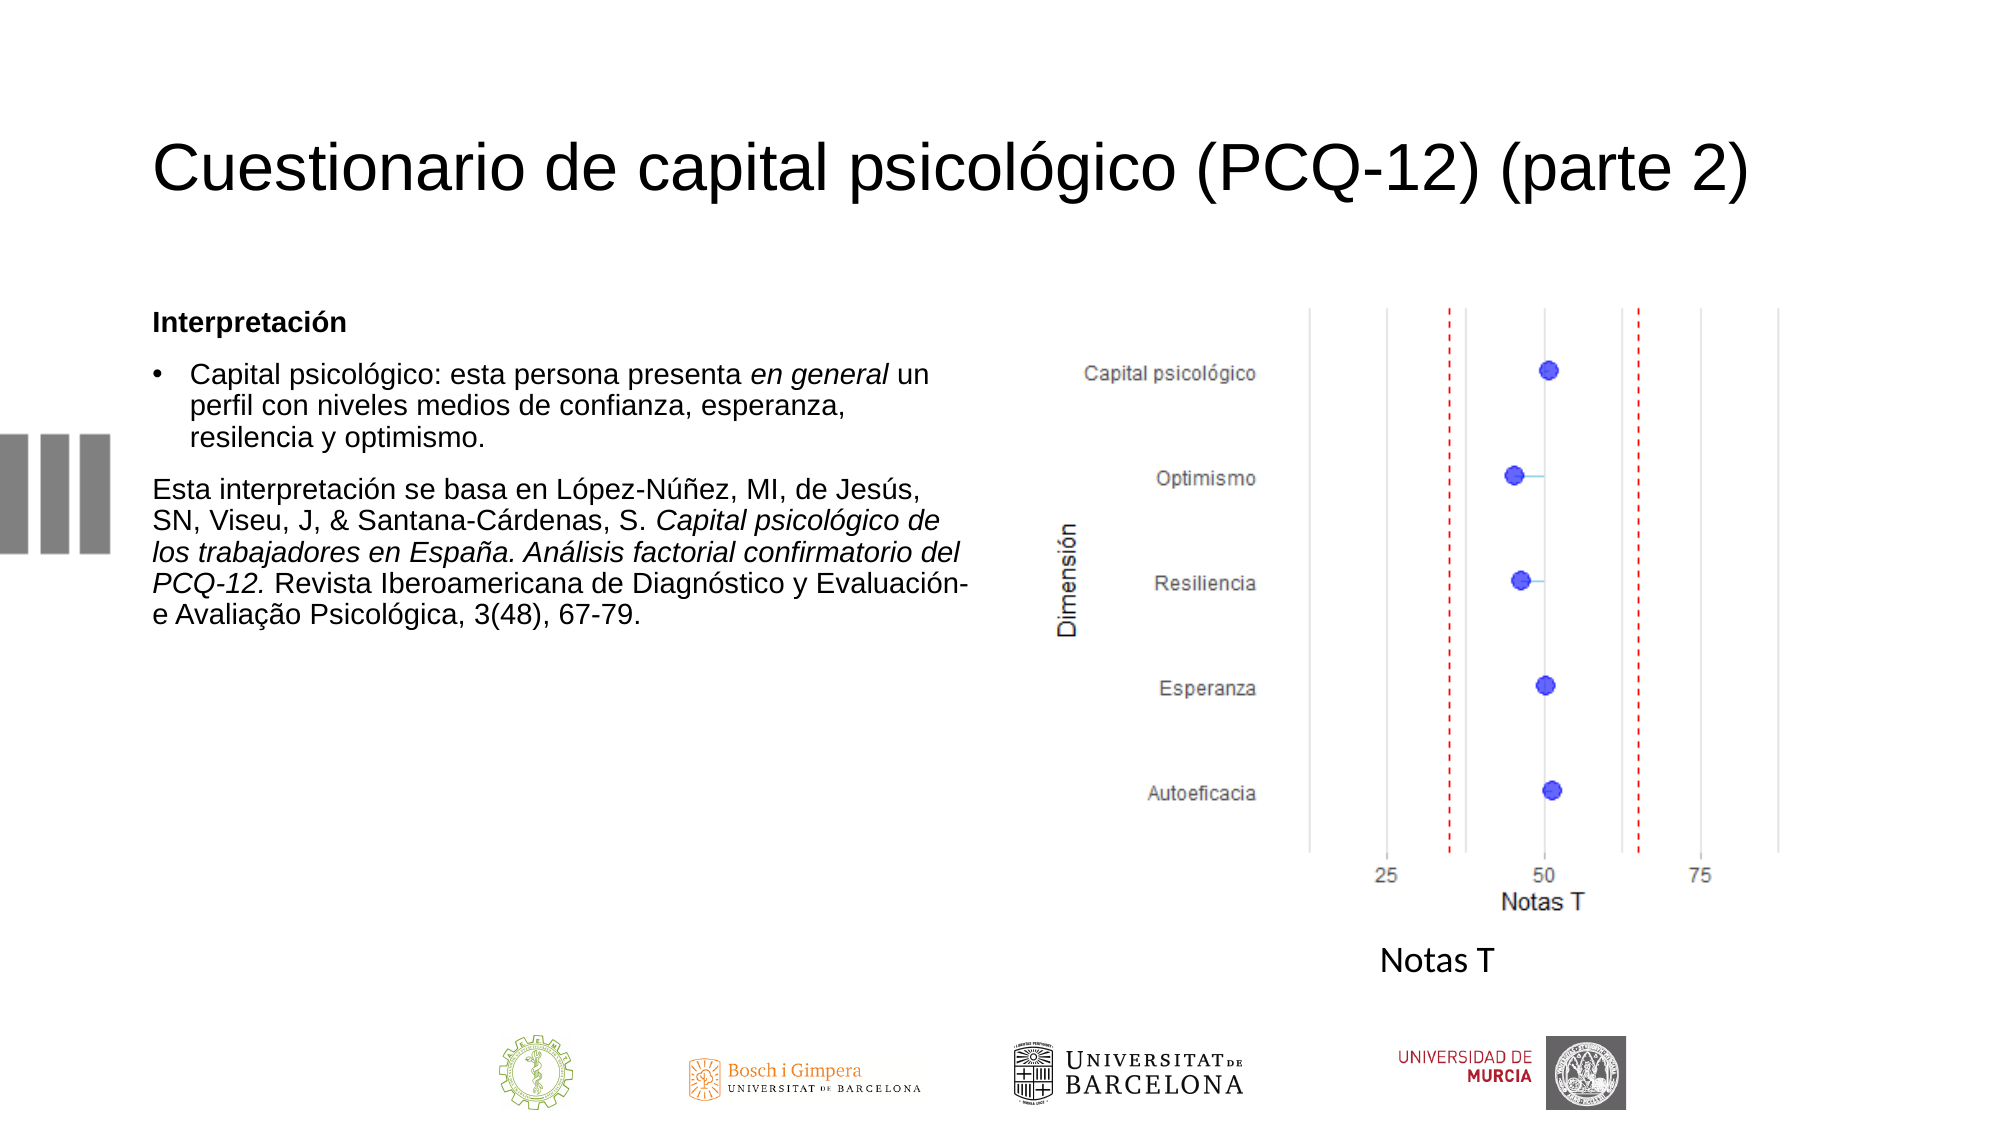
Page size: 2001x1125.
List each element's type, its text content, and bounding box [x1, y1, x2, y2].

text_box Notas T [1012, 927, 1863, 1011]
picture [1014, 1042, 1243, 1105]
title Cuestionario de capital psicológico (PCQ-12) (parte 2) [137, 59, 1863, 278]
picture [0, 420, 123, 563]
list Interpretación Capital psicológico: esta persona presenta en general un perfil con niveles medios de confianza, esperanza, resilencia y optimismo. Esta interpretación se basa en López-Núñez, MI, de Jesús, SN, Viseu, J, & Santana-Cárdenas, S. Capital psicológico de los trabajadores en España. Análisis factorial confirmatorio del PCQ-12. Revista Iberoamericana de Diagnóstico y Evaluación-e Avaliação Psicológica, 3(48), 67-79. [137, 299, 988, 1014]
picture [1331, 1036, 1627, 1110]
picture [499, 1035, 573, 1110]
picture [684, 1031, 926, 1125]
picture [1043, 297, 1832, 928]
